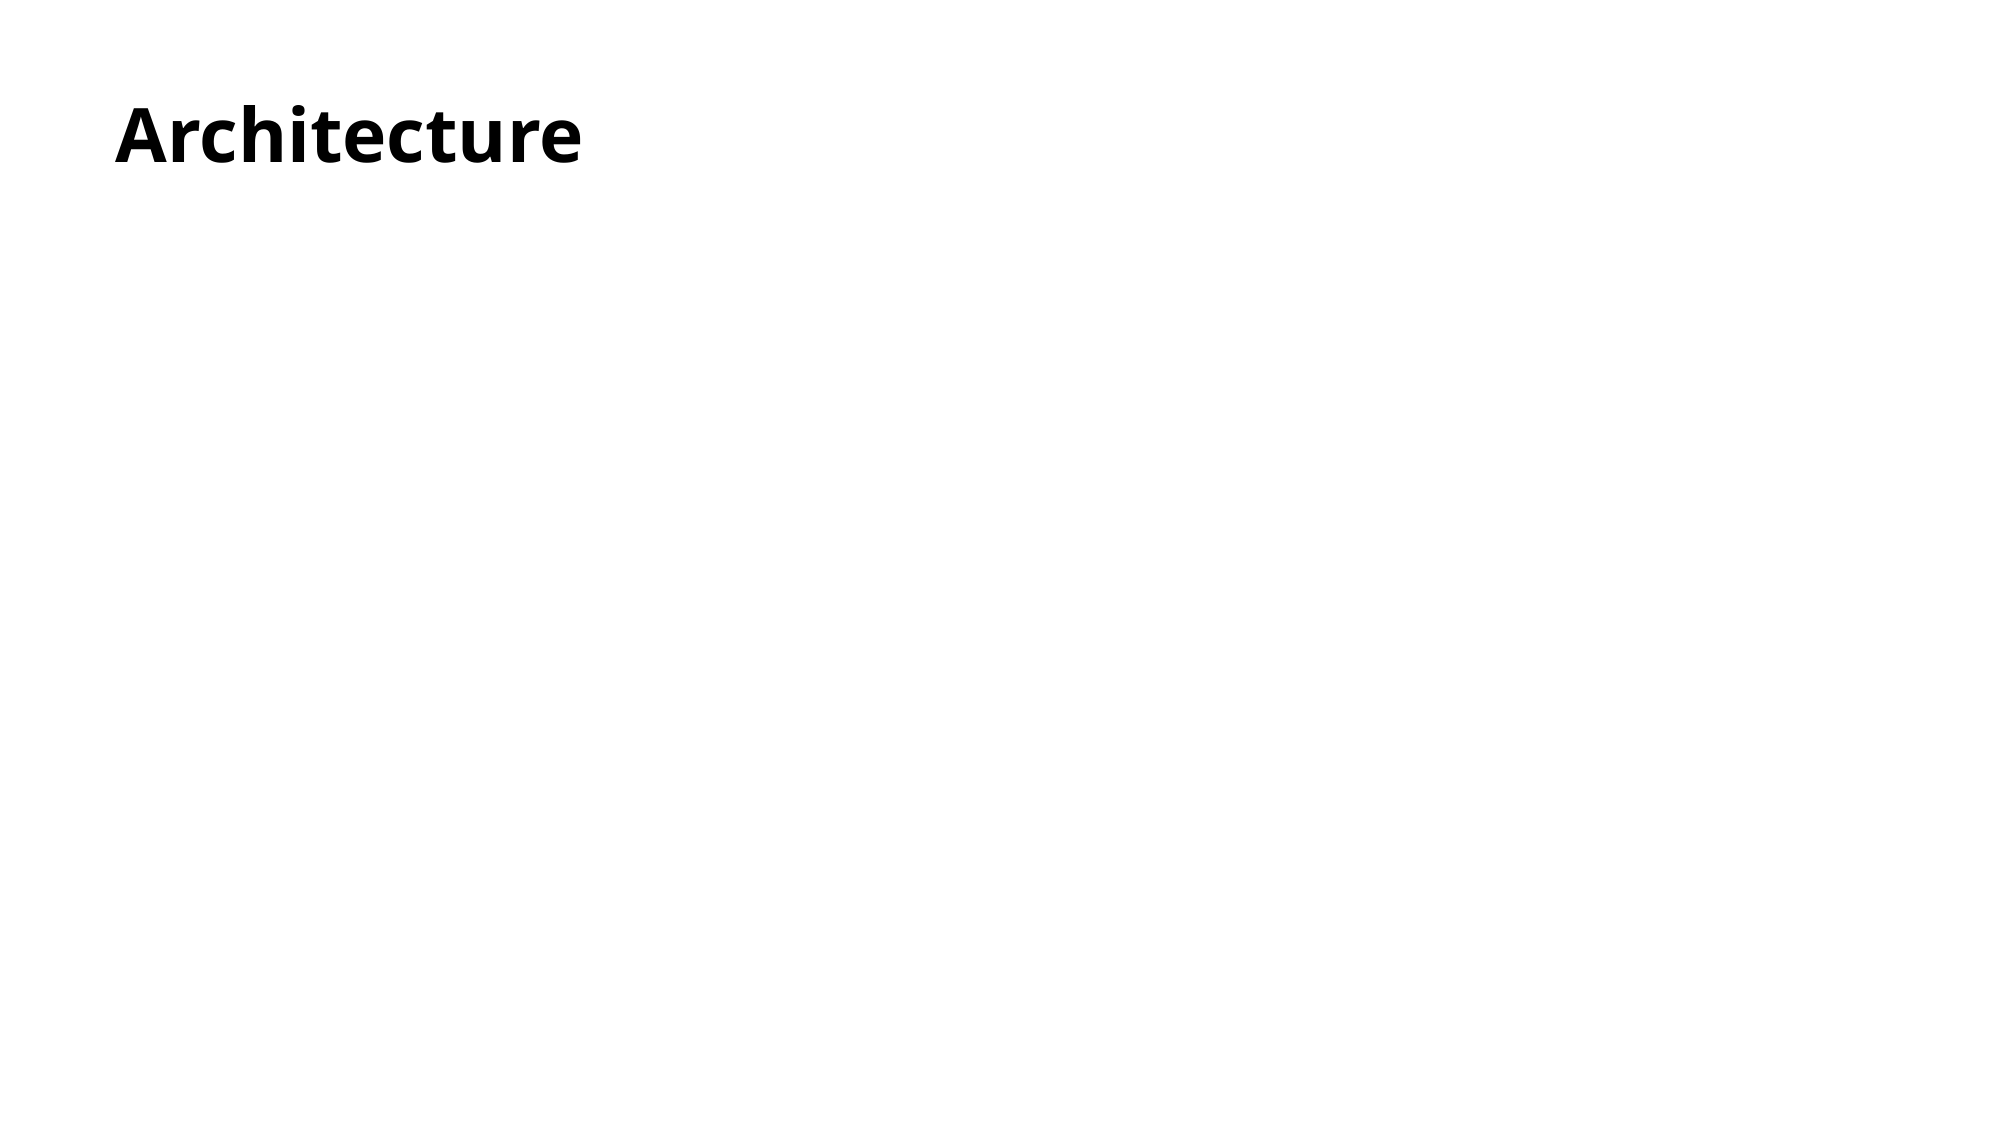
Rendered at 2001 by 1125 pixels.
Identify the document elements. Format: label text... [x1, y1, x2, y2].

title Architecture [100, 90, 1863, 276]
